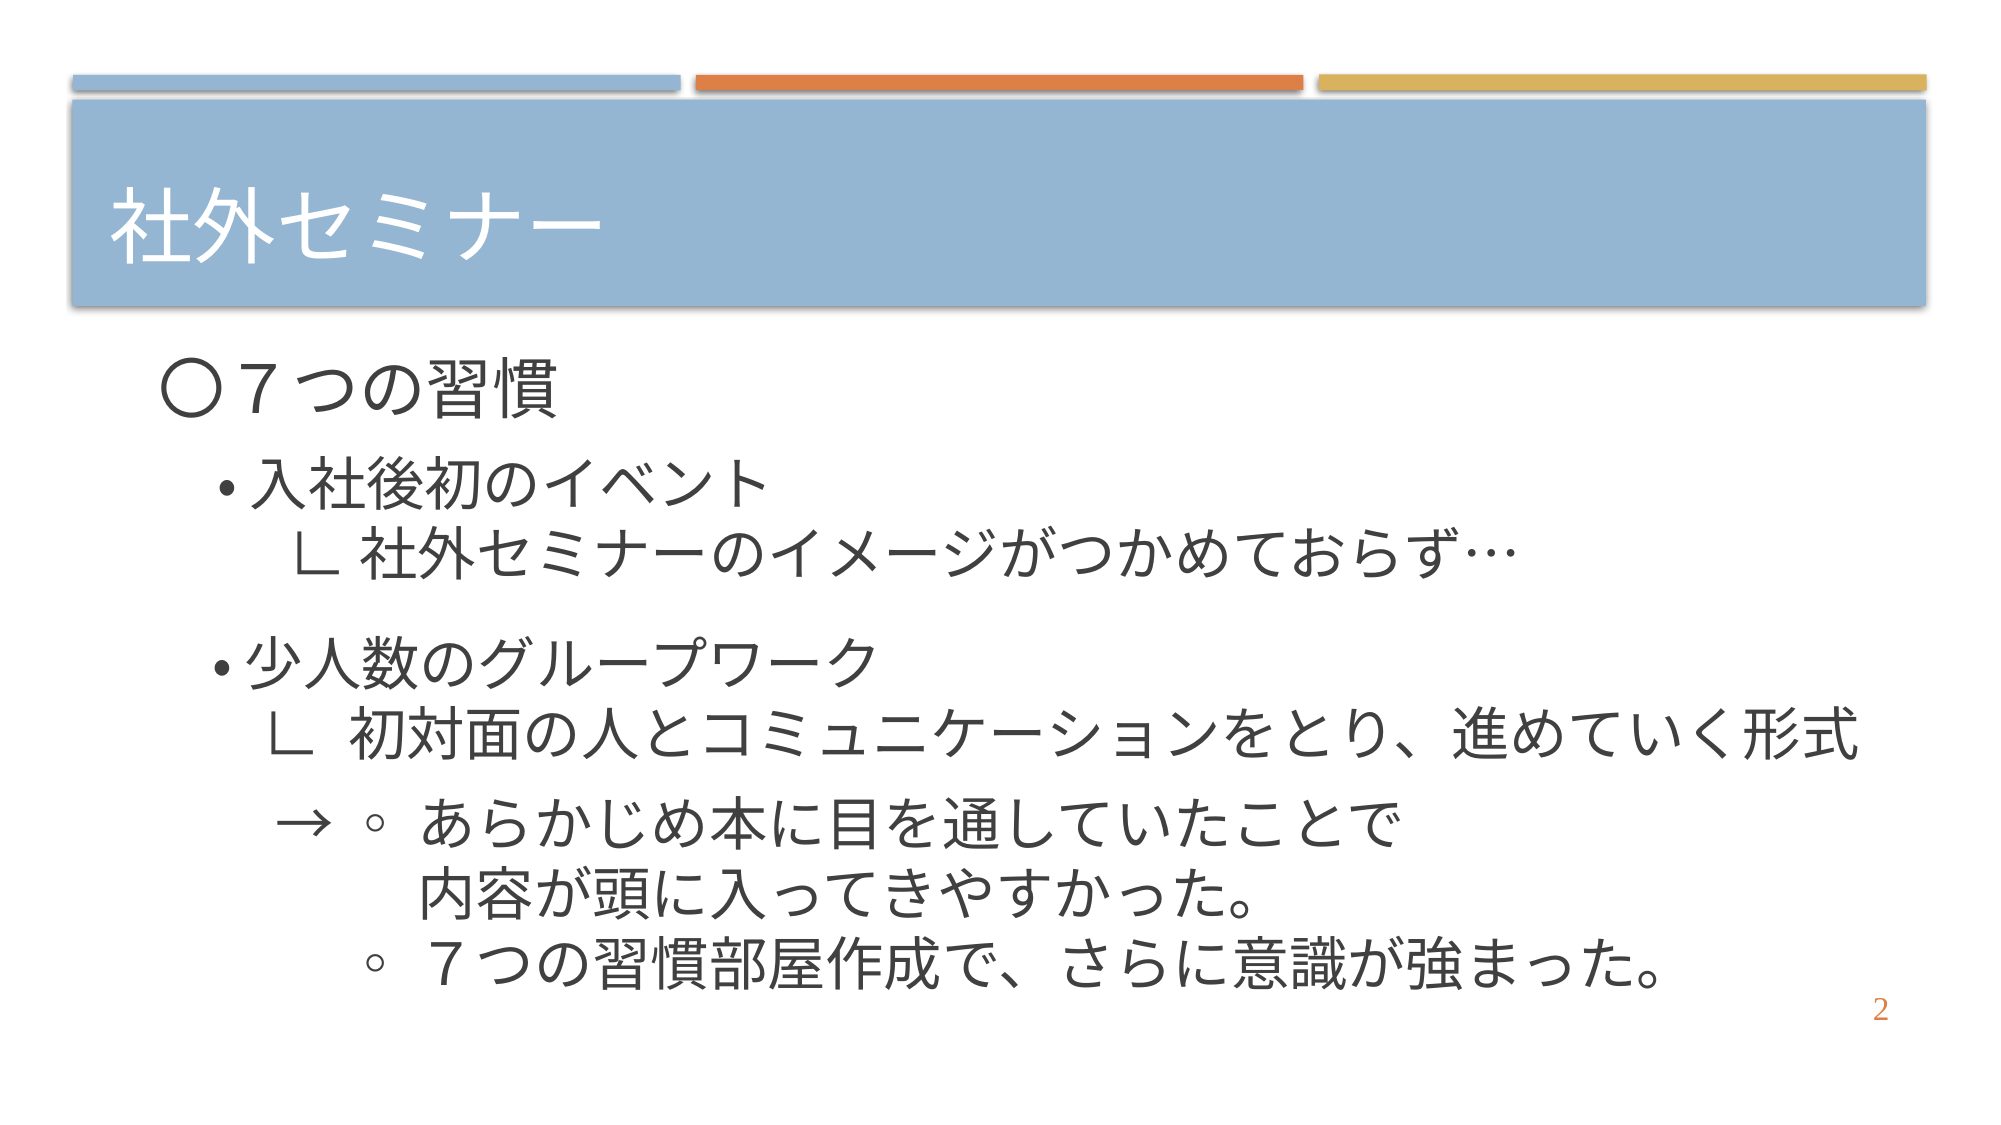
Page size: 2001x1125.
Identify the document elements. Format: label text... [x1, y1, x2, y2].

slide_number 2 [1732, 977, 1905, 1037]
title 社外セミナー [94, 119, 1904, 282]
text_box 〇７つの習慣 ・ 入社後初のイベント ∟ 社外セミナーのイメージがつかめておらず… ・ 少人数のグループワーク ∟ 初対面の人とコミュニケーションをとり、進めていく形式 → ◦ あらかじめ本に目を通していたことで 内容が頭に入ってきやすかった。 ◦ ７つの習慣部屋作成で、さらに意識が強まった。 [144, 339, 1904, 1005]
